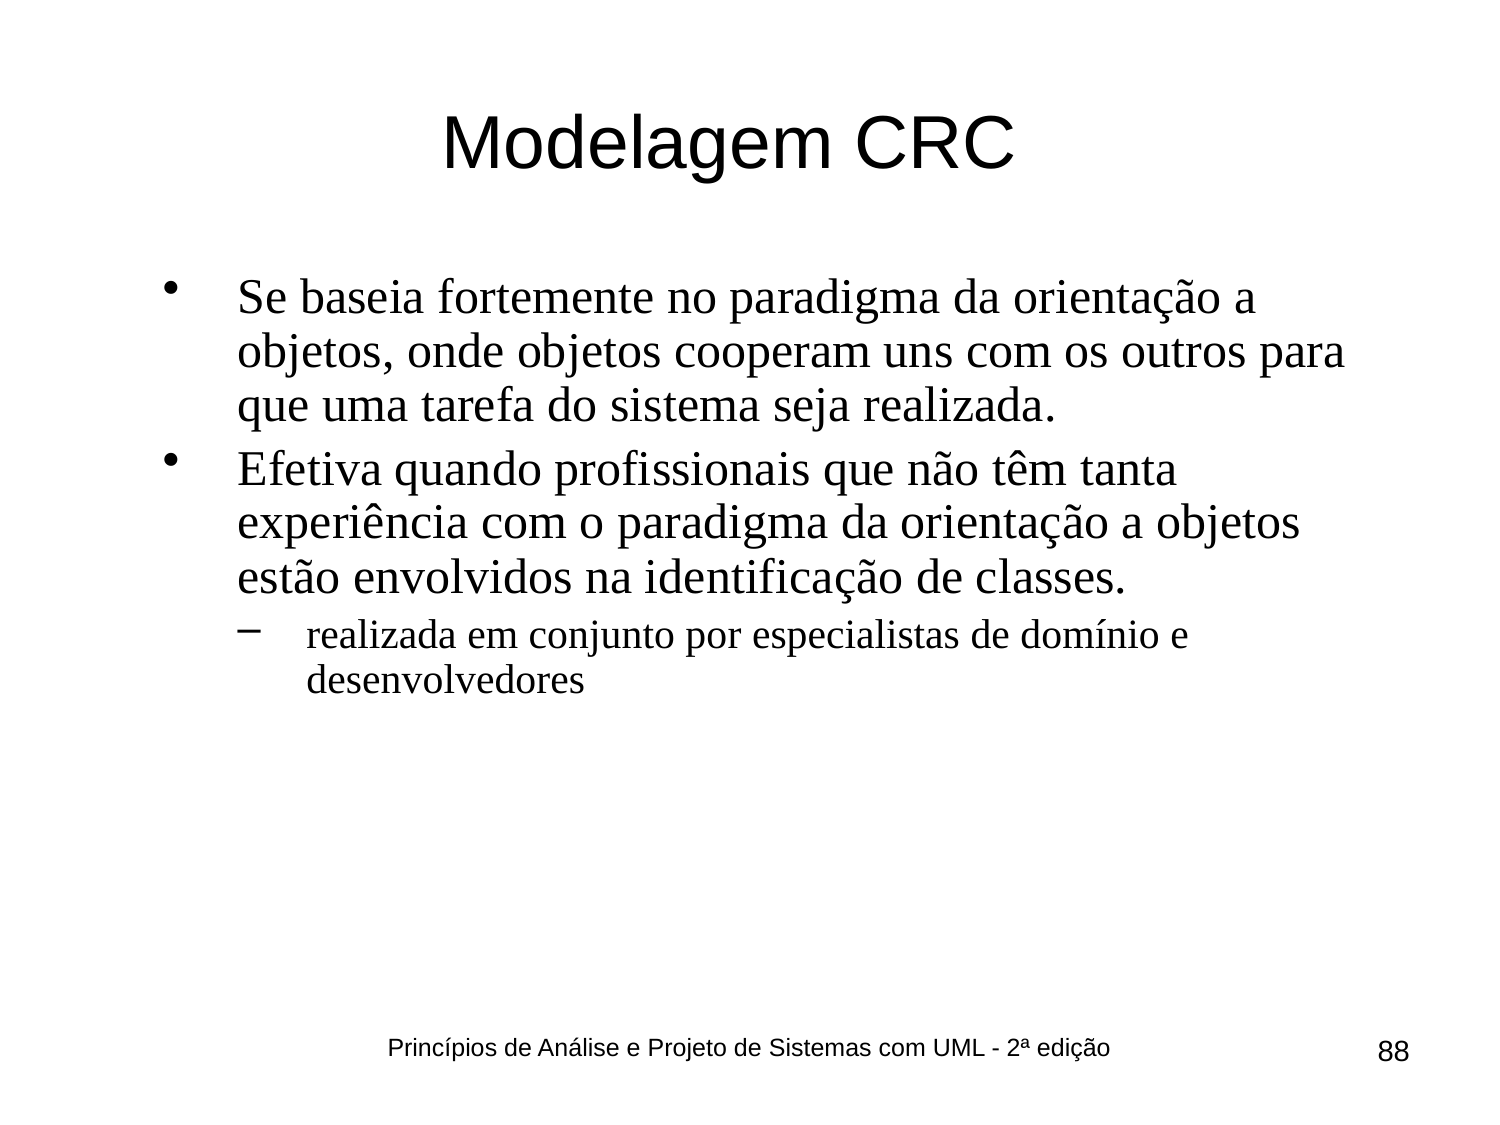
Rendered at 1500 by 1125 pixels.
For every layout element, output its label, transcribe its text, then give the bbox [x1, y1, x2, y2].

footer Princípios de Análise e Projeto de Sistemas com UML - 2ª edição [287, 1024, 1213, 1103]
title Modelagem CRC [75, 45, 1425, 233]
slide_number 88 [1224, 1024, 1426, 1103]
list Se baseia fortemente no paradigma da orientação a objetos, onde objetos cooperam uns com os outros para que uma tarefa do sistema seja realizada. Efetiva quando profissionais que não têm tanta experiência com o paradigma da orientação a objetos estão envolvidos na identificação de classes. realizada em conjunto por especialistas de domínio e desenvolvedores [147, 262, 1423, 1006]
